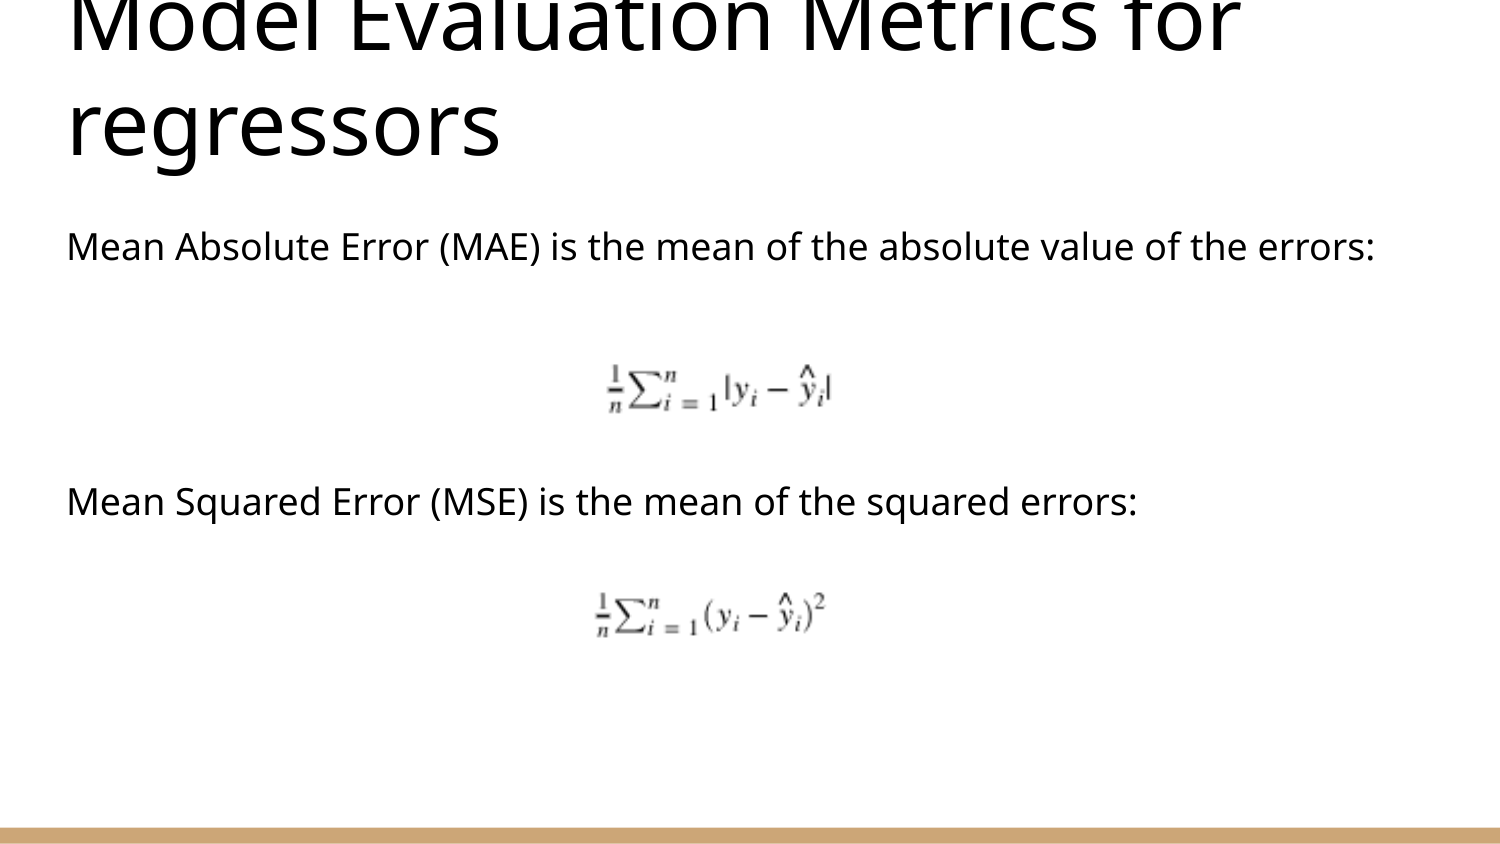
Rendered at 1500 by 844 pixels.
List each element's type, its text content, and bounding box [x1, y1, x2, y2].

picture [559, 566, 865, 667]
picture [559, 330, 865, 452]
list Mean Absolute Error (MAE) is the mean of the absolute value of the errors: Mean Squared Error (MSE) is the mean of the squared errors: [51, 200, 1449, 752]
title Model Evaluation Metrics for regressors [51, 51, 1449, 189]
